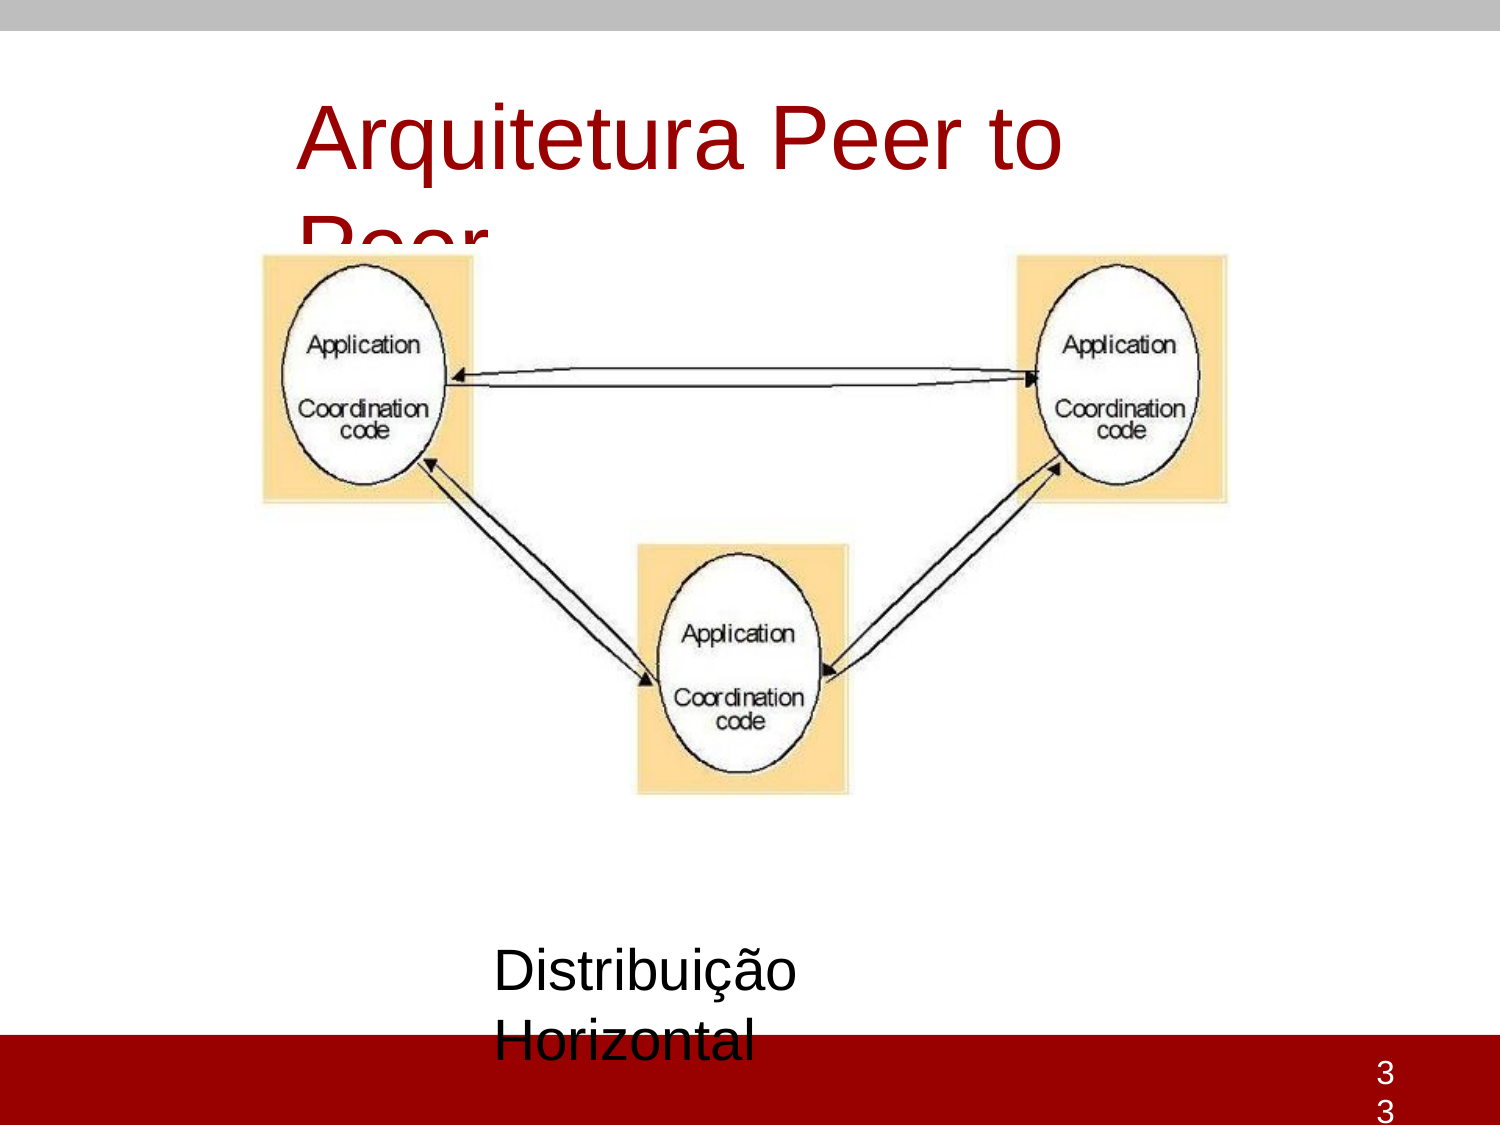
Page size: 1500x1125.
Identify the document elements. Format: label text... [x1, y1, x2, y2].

text_box [255, 244, 1232, 798]
text_box Distribuição Horizontal [491, 930, 1034, 1073]
text_box 33 [1374, 1048, 1413, 1125]
title Arquitetura Peer to Peer [294, 75, 1207, 244]
